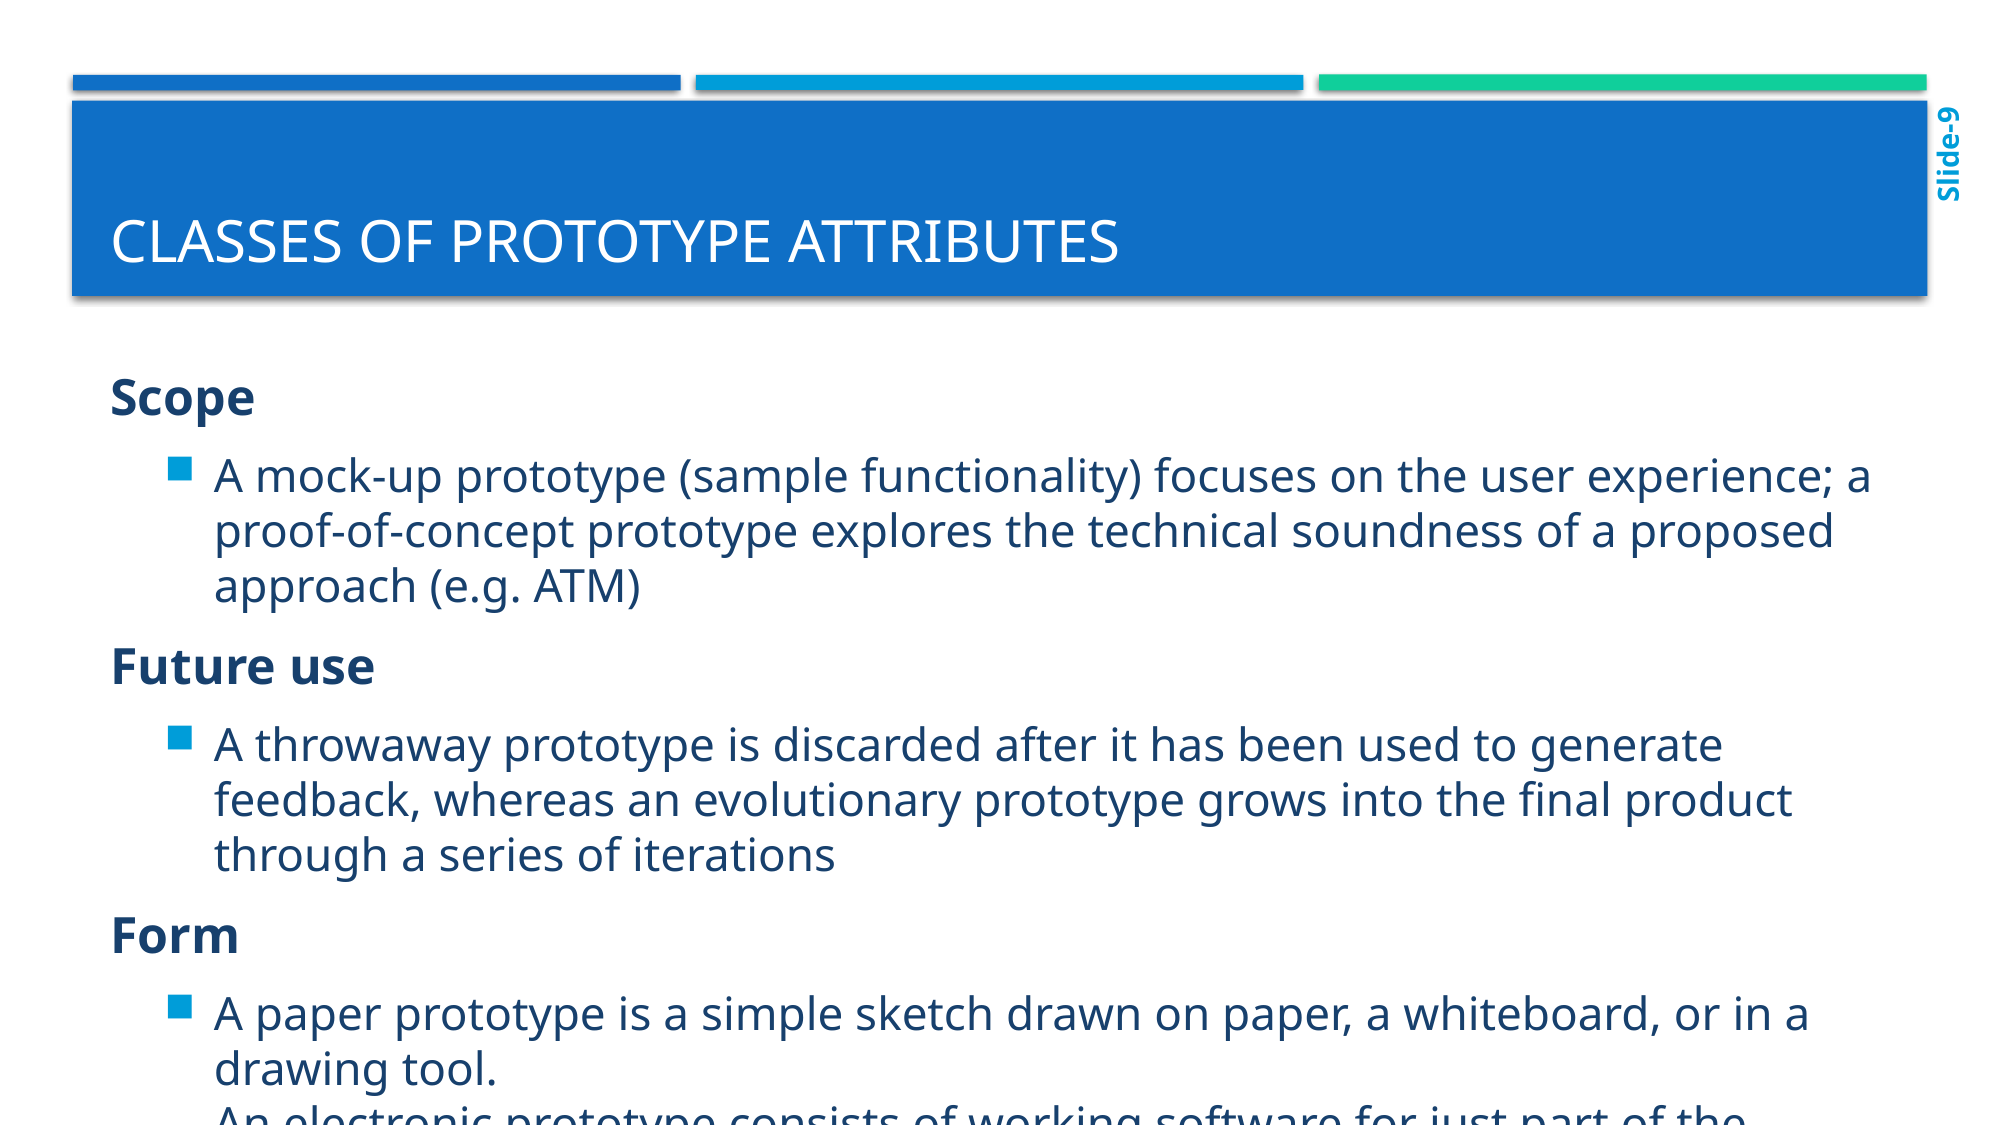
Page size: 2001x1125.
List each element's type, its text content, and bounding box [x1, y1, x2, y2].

title Classes of Prototype Attributes [95, 115, 1905, 282]
text_box Slide-9 [1930, 99, 1970, 266]
list Scope A mock-up prototype (sample functionality) focuses on the user experience; a proof-of-concept prototype explores the technical soundness of a proposed approach (e.g. ATM) Future use A throwaway prototype is discarded after it has been used to generate feedback, whereas an evolutionary prototype grows into the final product through a series of iterations Form A paper prototype is a simple sketch drawn on paper, a whiteboard, or in a drawing tool. An electronic prototype consists of working software for just part of the solution [95, 357, 1905, 1003]
